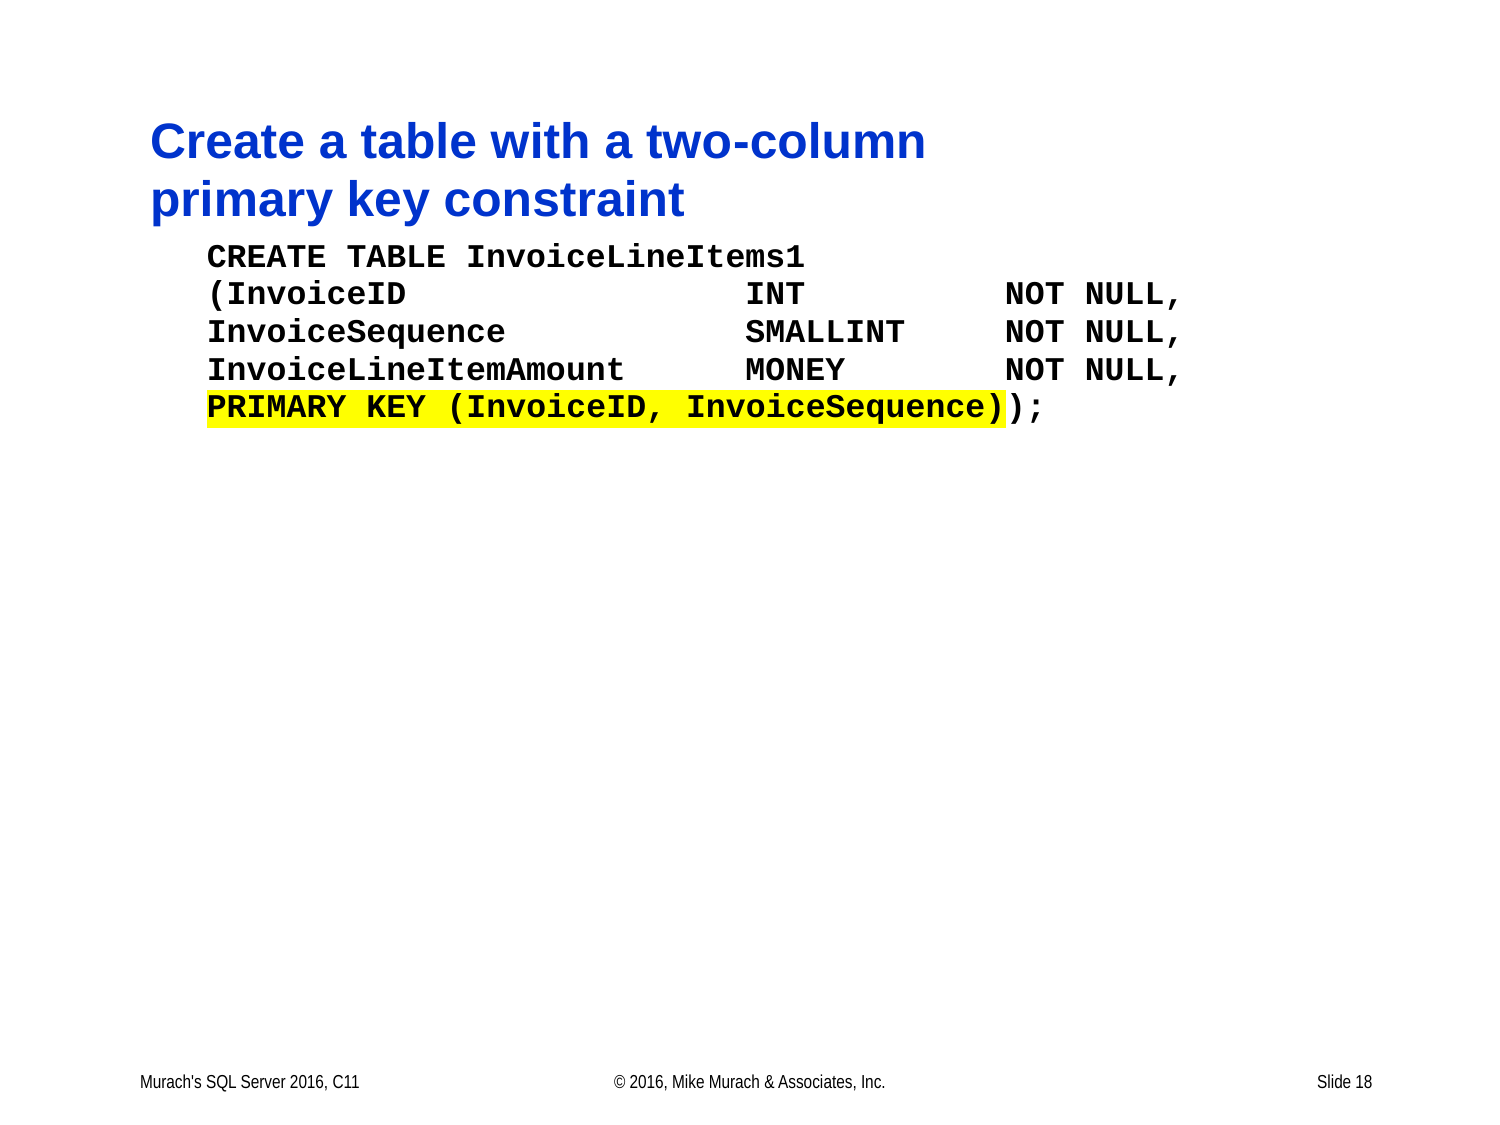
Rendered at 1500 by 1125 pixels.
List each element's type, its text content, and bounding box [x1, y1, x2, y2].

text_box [149, 112, 1347, 476]
slide_number Murach's SQL Server 2016, C11 [124, 1024, 451, 1101]
footer © 2016, Mike Murach & Associates, Inc. [474, 1024, 1026, 1101]
slide_number Slide 18 [1074, 1024, 1388, 1101]
